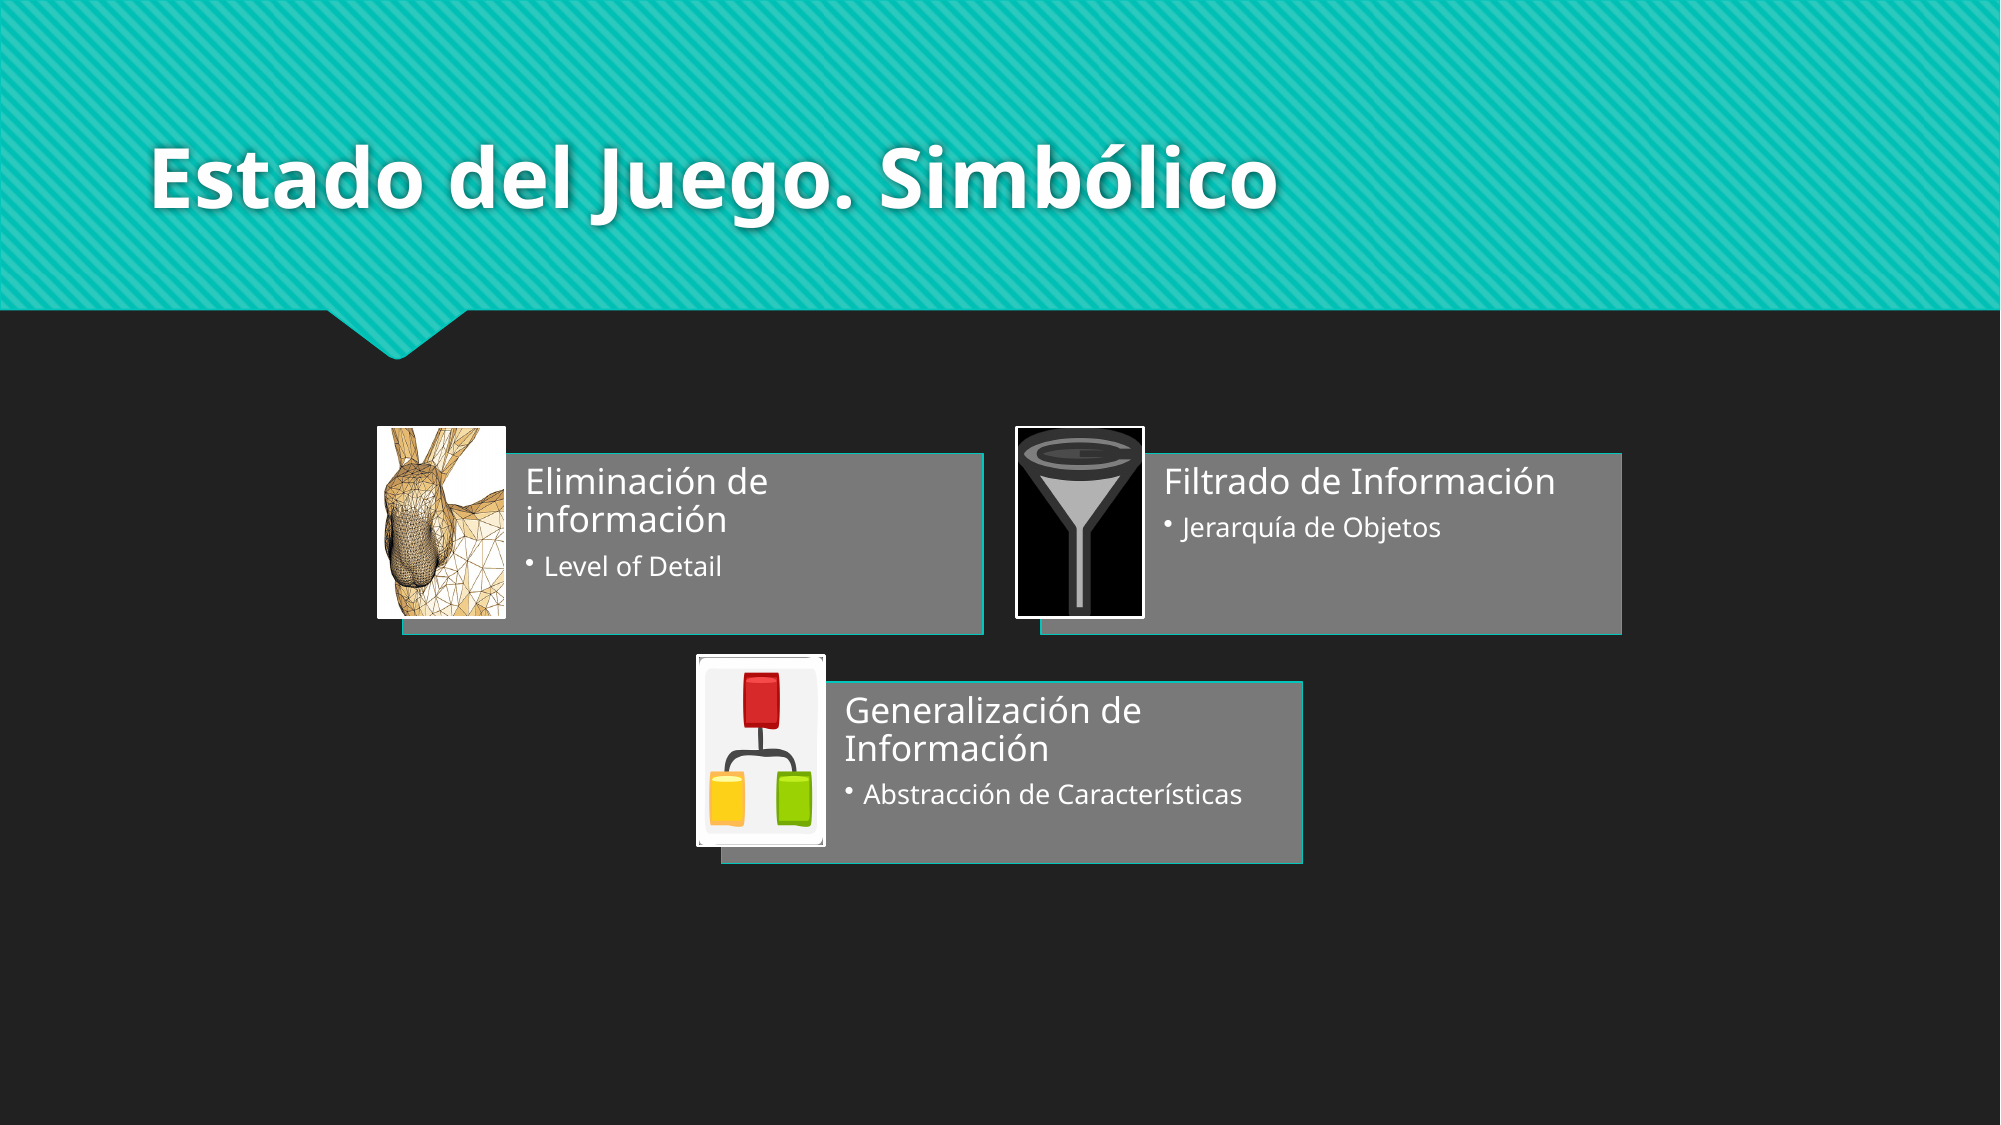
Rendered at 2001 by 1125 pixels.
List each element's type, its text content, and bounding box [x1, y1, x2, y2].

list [377, 299, 1623, 991]
title Estado del Juego. Simbólico [132, 73, 1868, 233]
